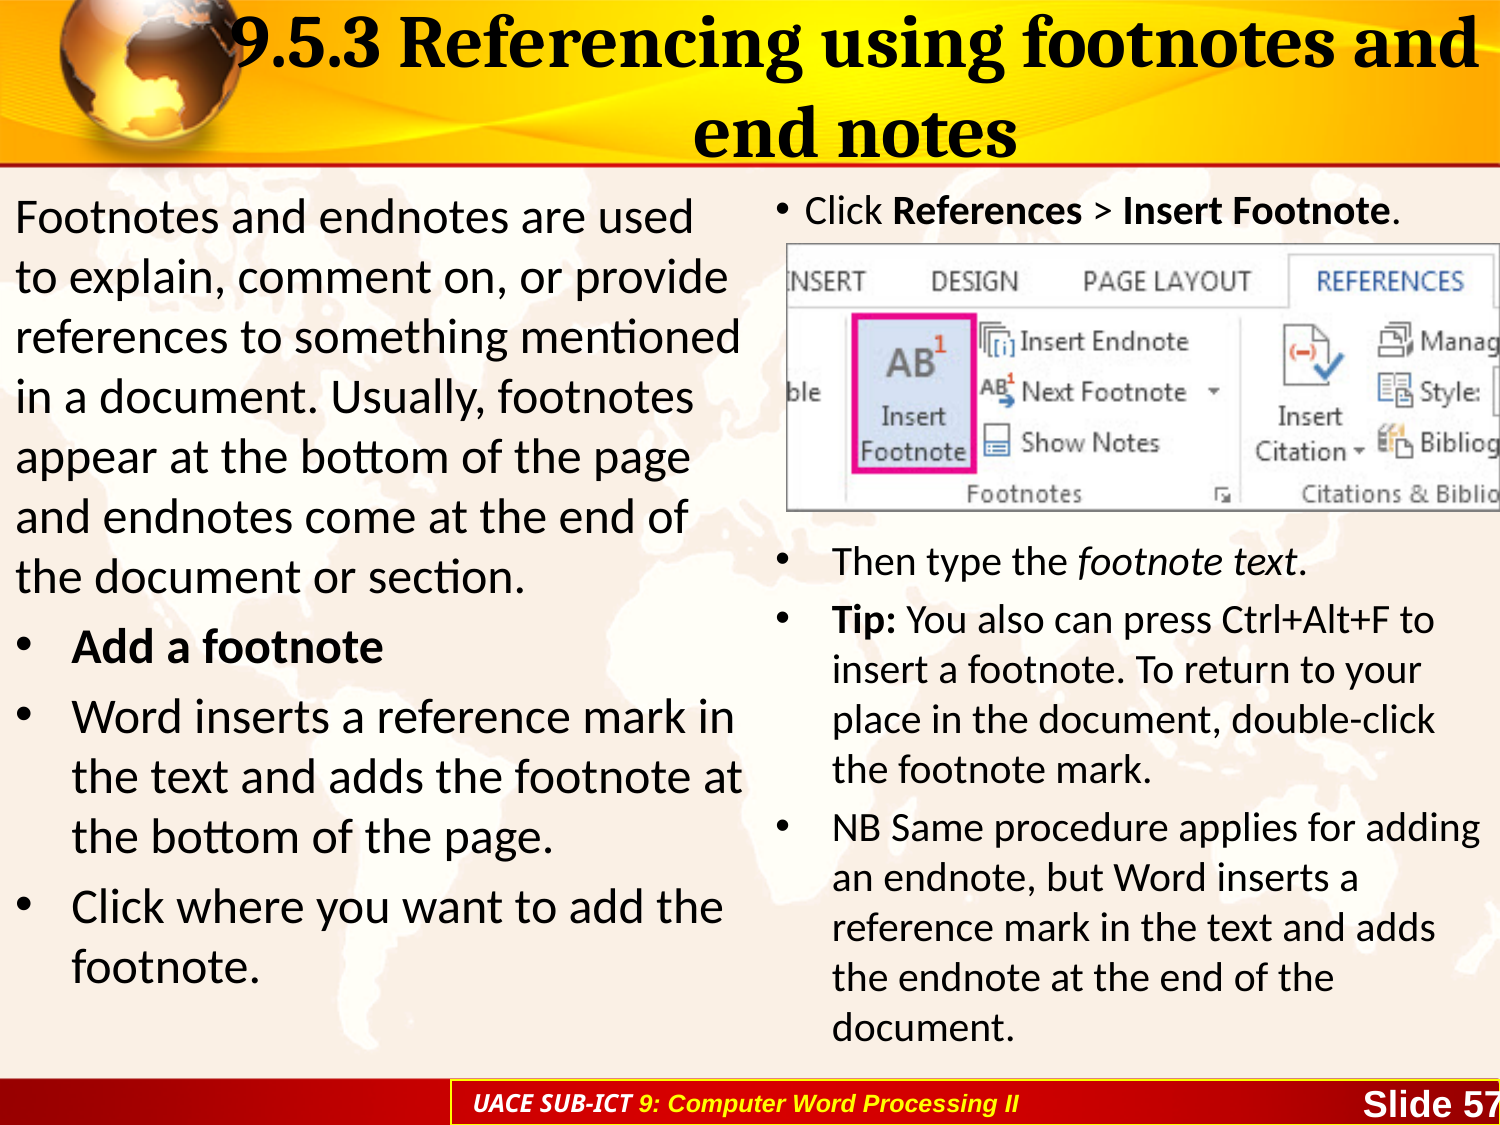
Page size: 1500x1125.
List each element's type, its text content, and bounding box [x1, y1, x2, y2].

title 9.5.3 Referencing using footnotes and end notes [212, 0, 1500, 165]
list Footnotes and endnotes are used to explain, comment on, or provide references to something mentioned in a document. Usually, footnotes appear at the bottom of the page and endnotes come at the end of the document or section. Add a footnote Word inserts a reference mark in the text and adds the footnote at the bottom of the page. Click where you want to add the footnote. [0, 175, 760, 1079]
picture [452, 1081, 1499, 1124]
picture [0, 1079, 450, 1125]
list Click References > Insert Footnote. Then type the footnote text. Tip: You also can press Ctrl+Alt+F to insert a footnote. To return to your place in the document, double-click the footnote mark. NB Same procedure applies for adding an endnote, but Word inserts a reference mark in the text and adds the endnote at the end of the document. [760, 175, 1500, 1079]
picture [786, 243, 1500, 512]
picture [0, 0, 1500, 175]
